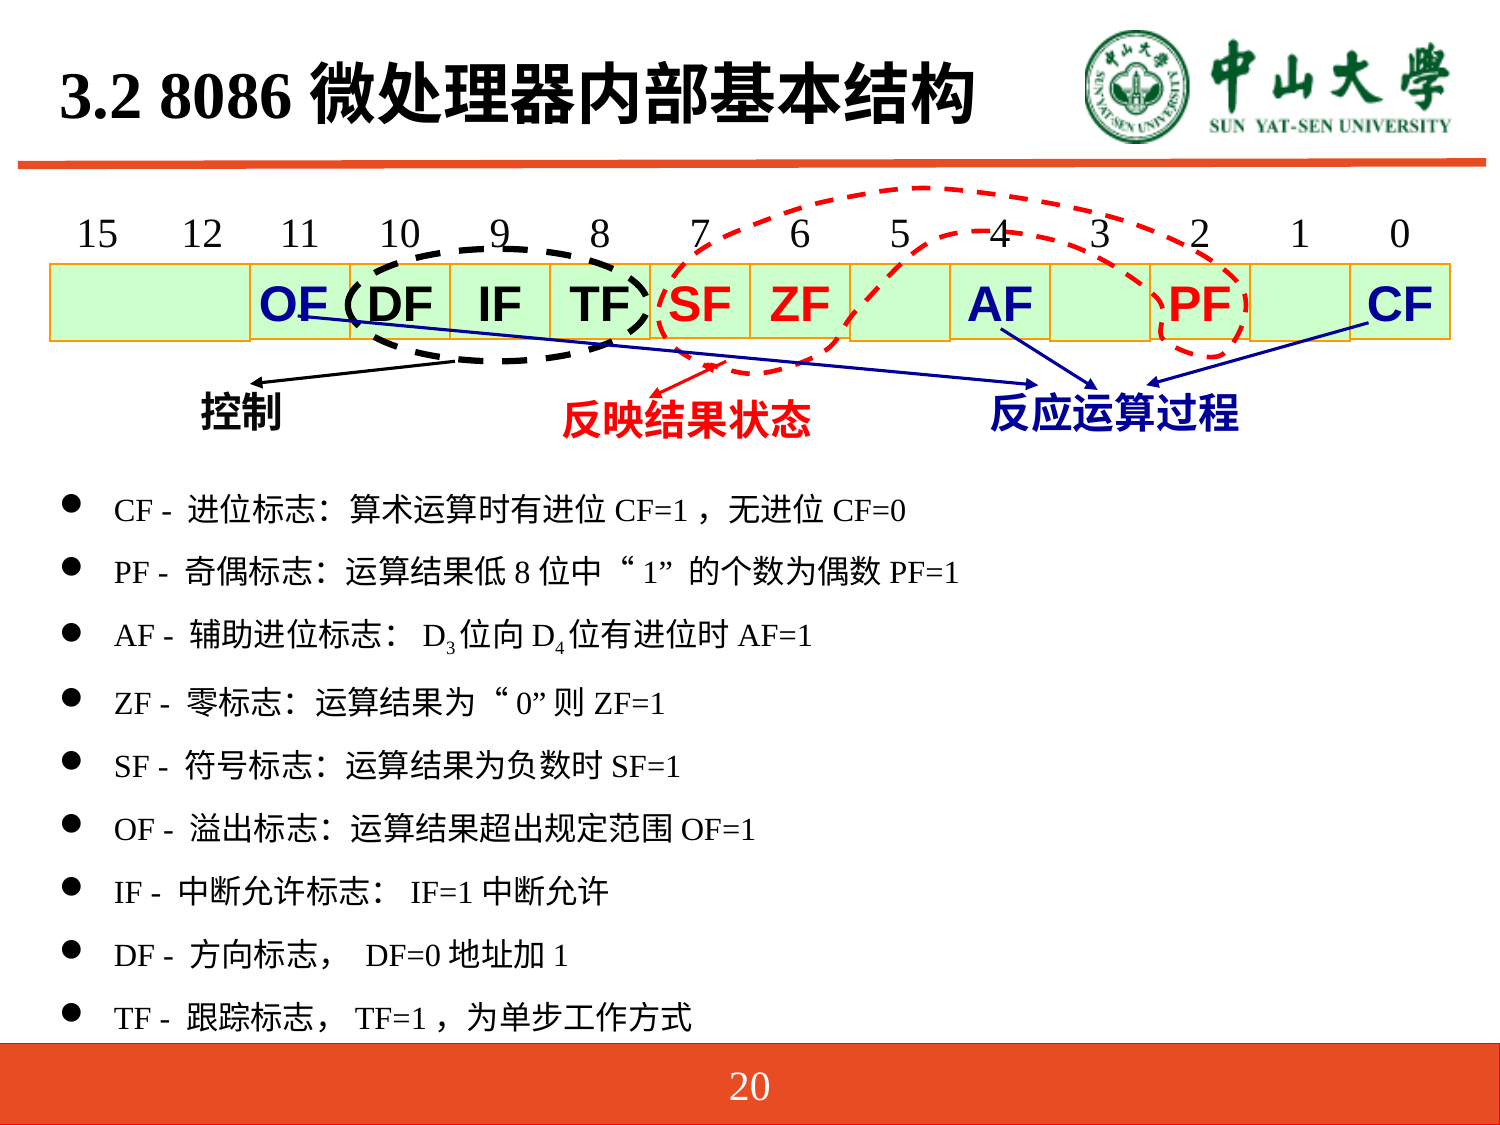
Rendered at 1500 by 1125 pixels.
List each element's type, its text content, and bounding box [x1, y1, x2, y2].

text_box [49, 185, 1451, 452]
slide_number 20 [581, 1054, 919, 1115]
title 3.2 8086微处理器内部基本结构 [44, 30, 1461, 163]
list CF - 进位标志：算术运算时有进位CF=1，无进位CF=0 PF - 奇偶标志：运算结果低8位中“1” 的个数为偶数PF=1 AF - 辅助进位标志：D3位向D4位有进位时AF=1 ZF - 零标志：运算结果为“0”则ZF=1 SF - 符号标志：运算结果为负数时SF=1 OF - 溢出标志：运算结果超出规定范围OF=1 IF - 中断允许标志：IF=1中断允许 DF - 方向标志， DF=0地址加1 TF - 跟踪标志，TF=1，为单步工作方式 [44, 166, 1462, 1044]
